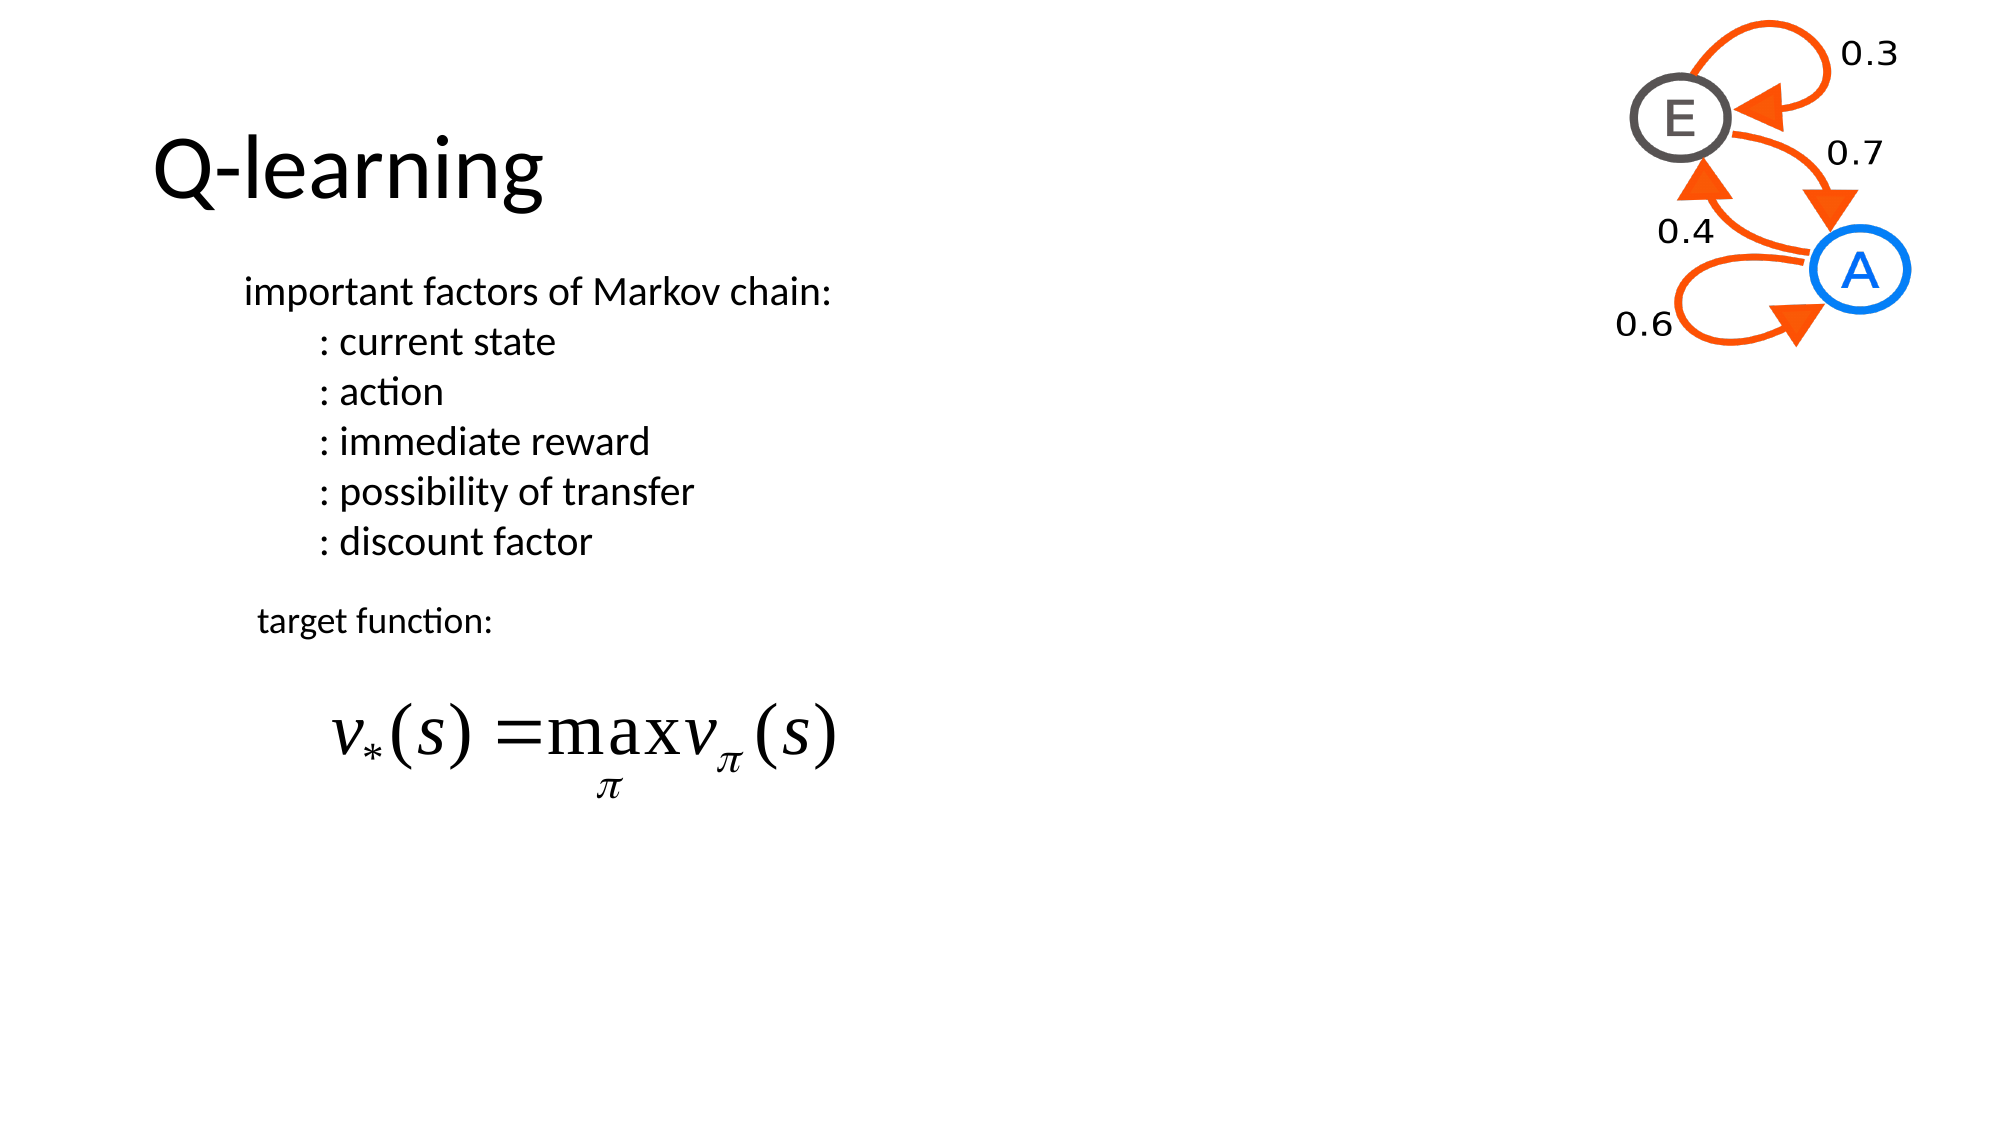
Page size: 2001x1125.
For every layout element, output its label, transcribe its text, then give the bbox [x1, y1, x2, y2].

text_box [321, 680, 851, 816]
picture [1563, 0, 2000, 382]
text_box target function: [242, 589, 909, 694]
title Q-learning [137, 59, 1563, 278]
